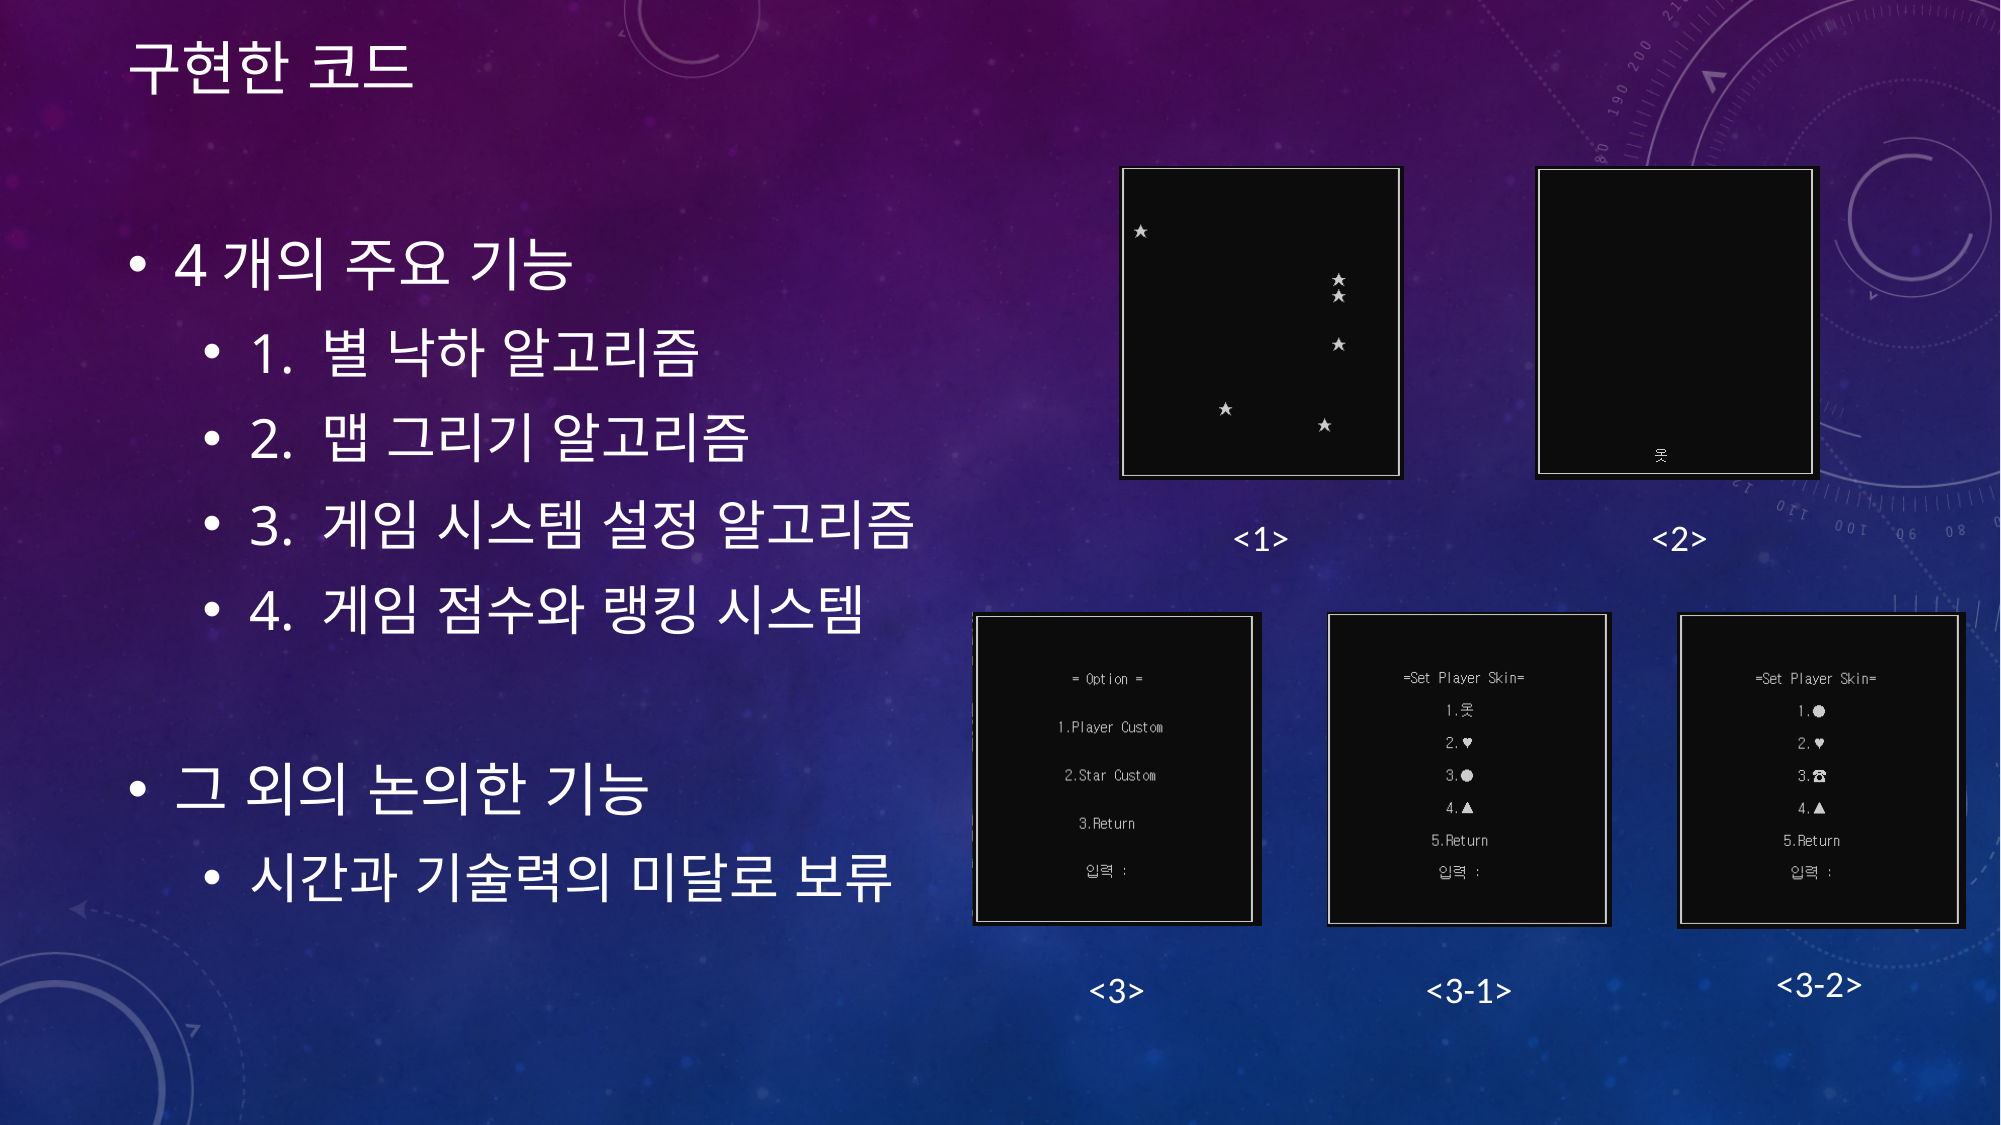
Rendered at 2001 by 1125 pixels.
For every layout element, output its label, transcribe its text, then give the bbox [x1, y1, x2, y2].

text_box <3-1> [1401, 958, 1538, 1019]
text_box <3-2> [1751, 952, 1888, 1013]
text_box <3> [1048, 958, 1185, 1019]
picture [0, 0, 2001, 1125]
title 구현한 코드 [112, 75, 1775, 110]
list 4개의 주요 기능 1. 별 낙하 알고리즘 2. 맵 그리기 알고리즘 3. 게임 시스템 설정 알고리즘 4. 게임 점수와 랭킹 시스템 그 외의 논의한 기능 시간과 기술력의 미달로 보류 [112, 166, 1932, 1037]
text_box [0, 0, 2000, 75]
text_box <1> [1193, 506, 1330, 566]
text_box <2> [1611, 506, 1748, 566]
